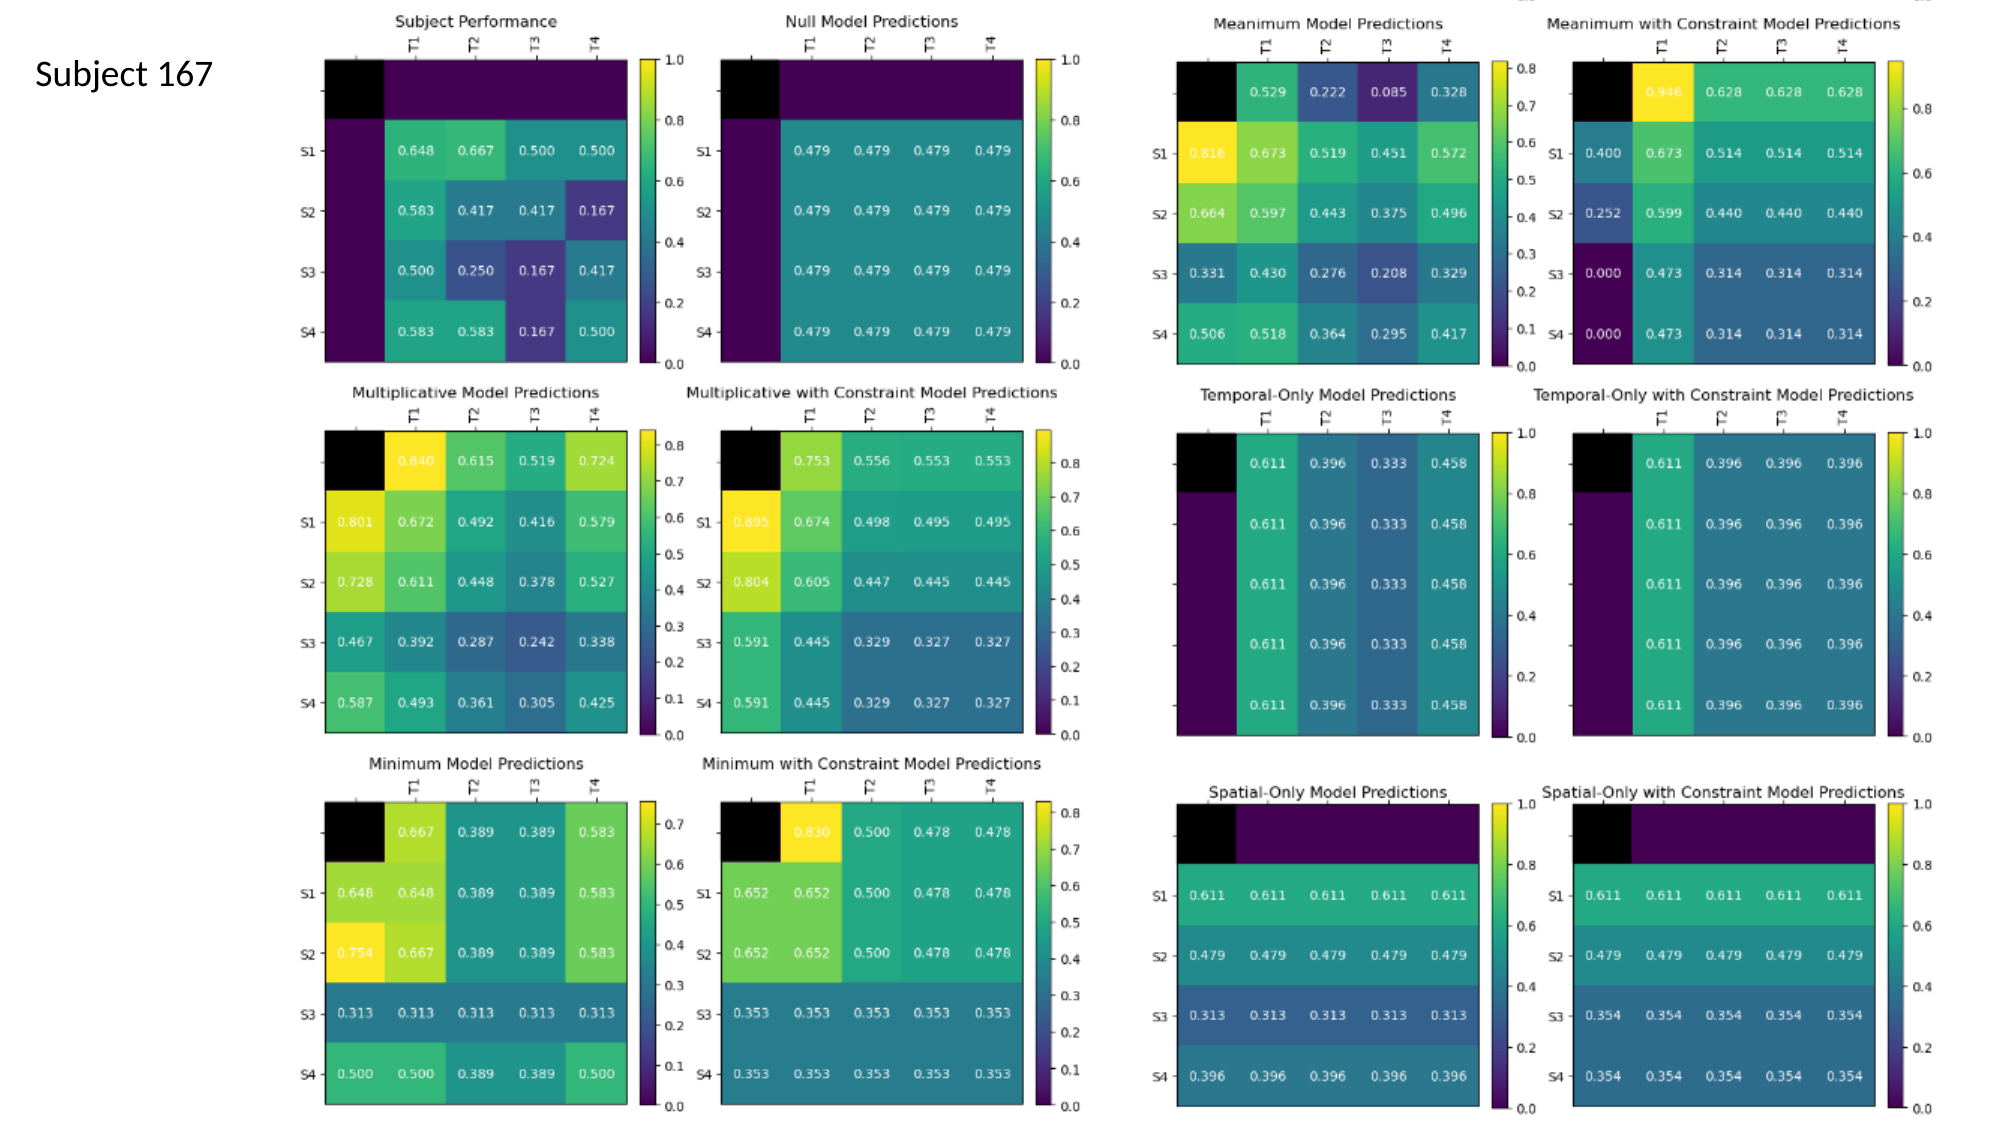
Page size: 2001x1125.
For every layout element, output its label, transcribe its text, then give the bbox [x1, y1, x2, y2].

picture [283, 0, 1096, 1125]
picture [1150, 0, 1945, 1125]
text_box Subject 167 [20, 41, 230, 102]
